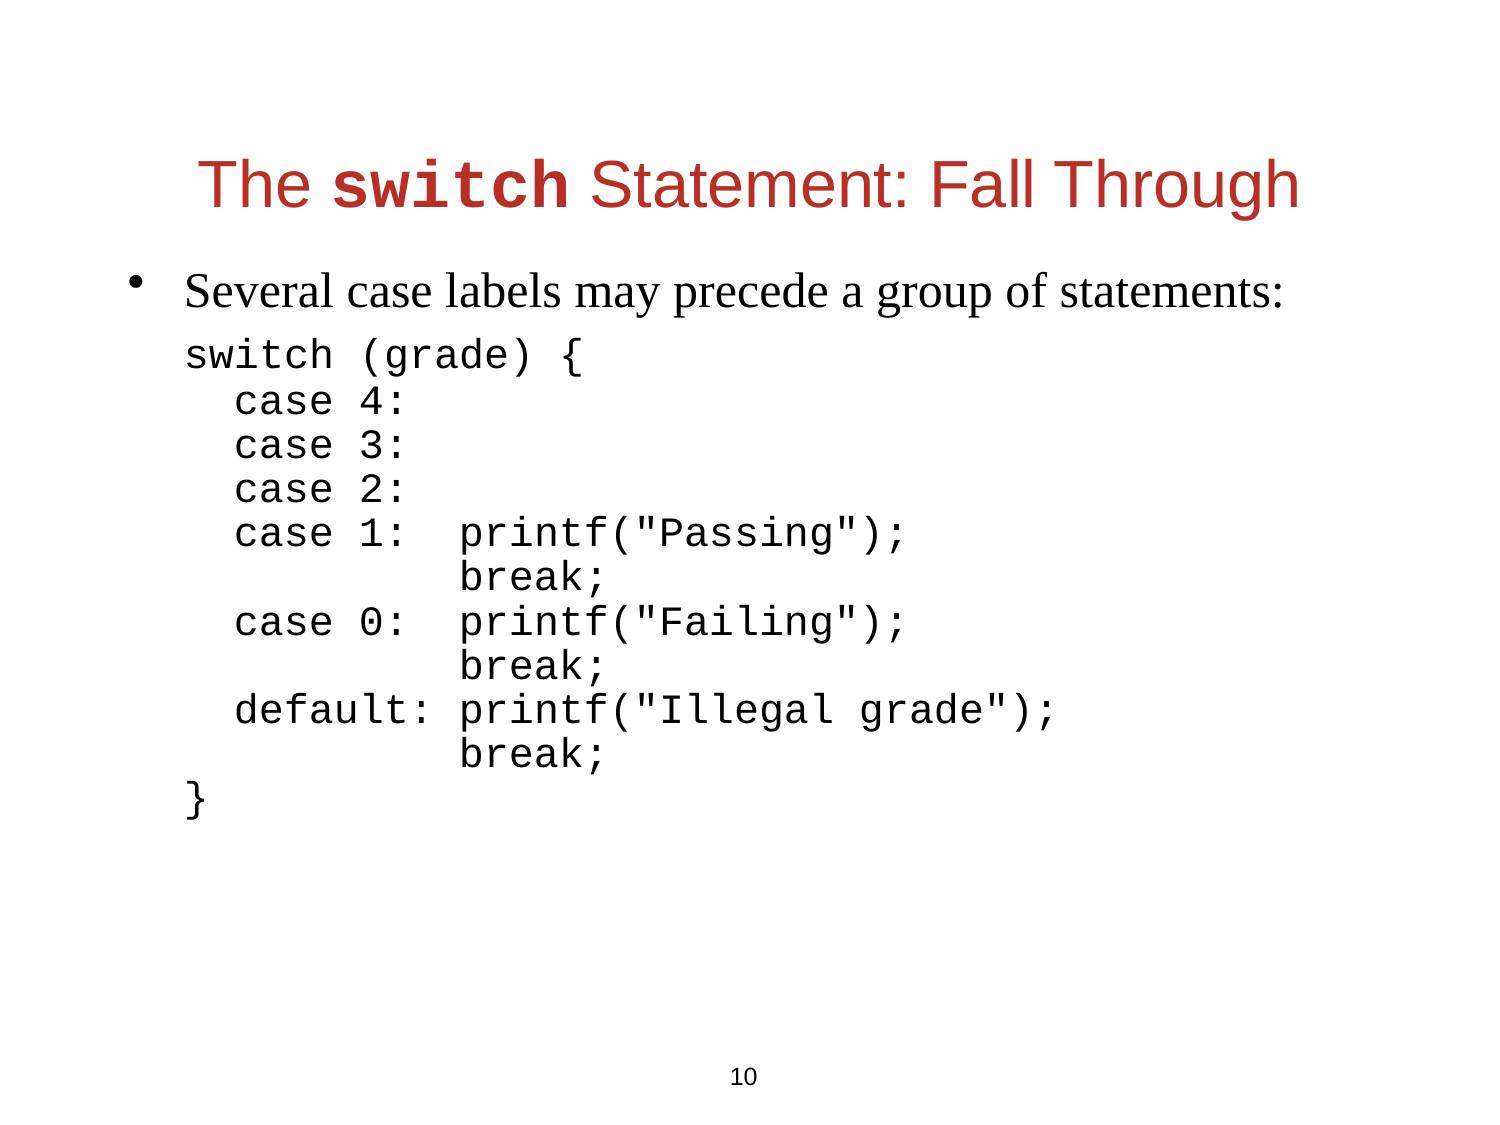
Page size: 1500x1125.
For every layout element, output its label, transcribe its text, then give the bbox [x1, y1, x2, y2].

text_box 10 [687, 1050, 800, 1100]
list Several case labels may precede a group of statements: switch (grade) { case 4: case 3: case 2: case 1: printf("Passing"); break; case 0: printf("Failing"); break; default: printf("Illegal grade"); break; } [112, 249, 1388, 1038]
title The switch Statement: Fall Through [112, 125, 1388, 238]
